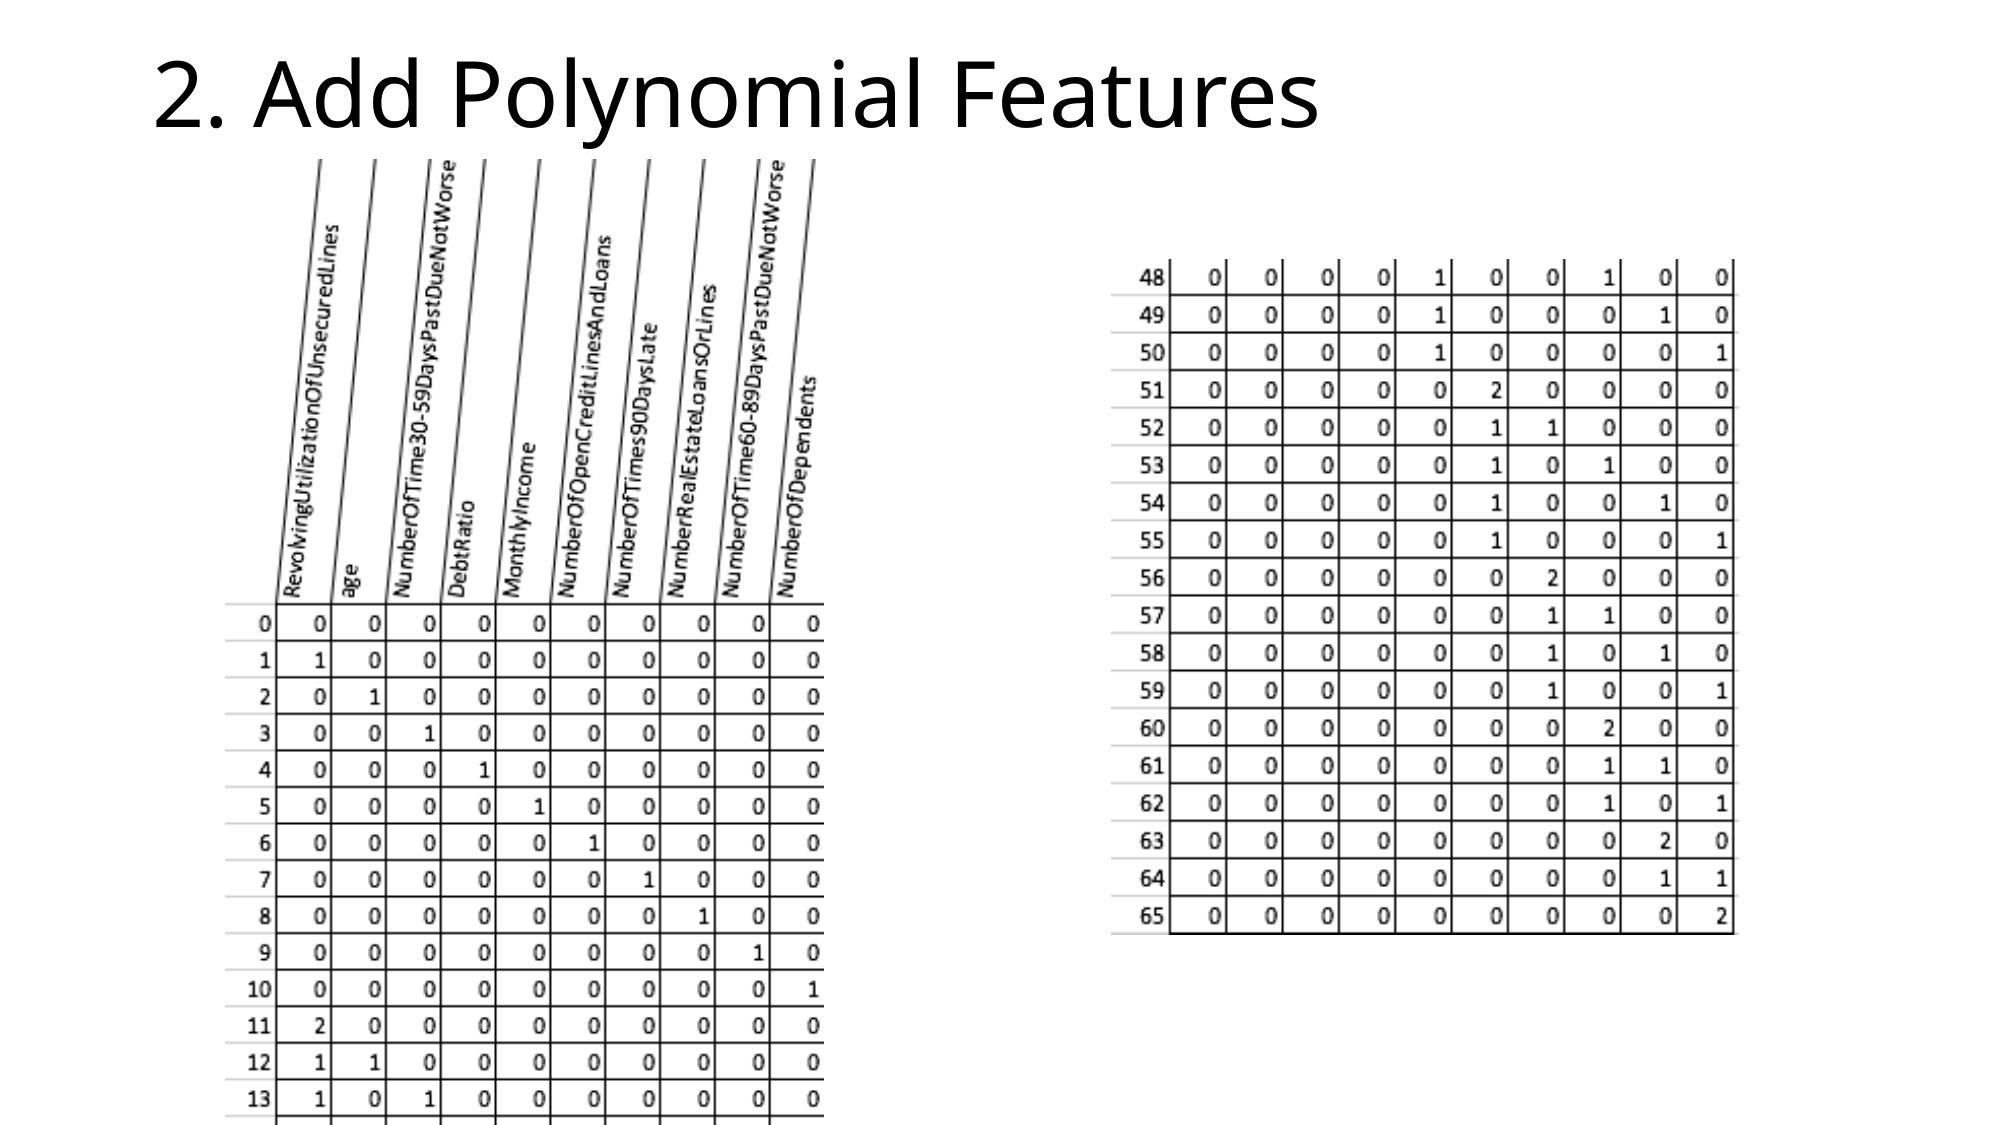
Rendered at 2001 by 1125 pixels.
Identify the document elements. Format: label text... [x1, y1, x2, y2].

title 2. Add Polynomial Features [137, 36, 1863, 160]
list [1111, 259, 1739, 935]
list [224, 159, 824, 1125]
